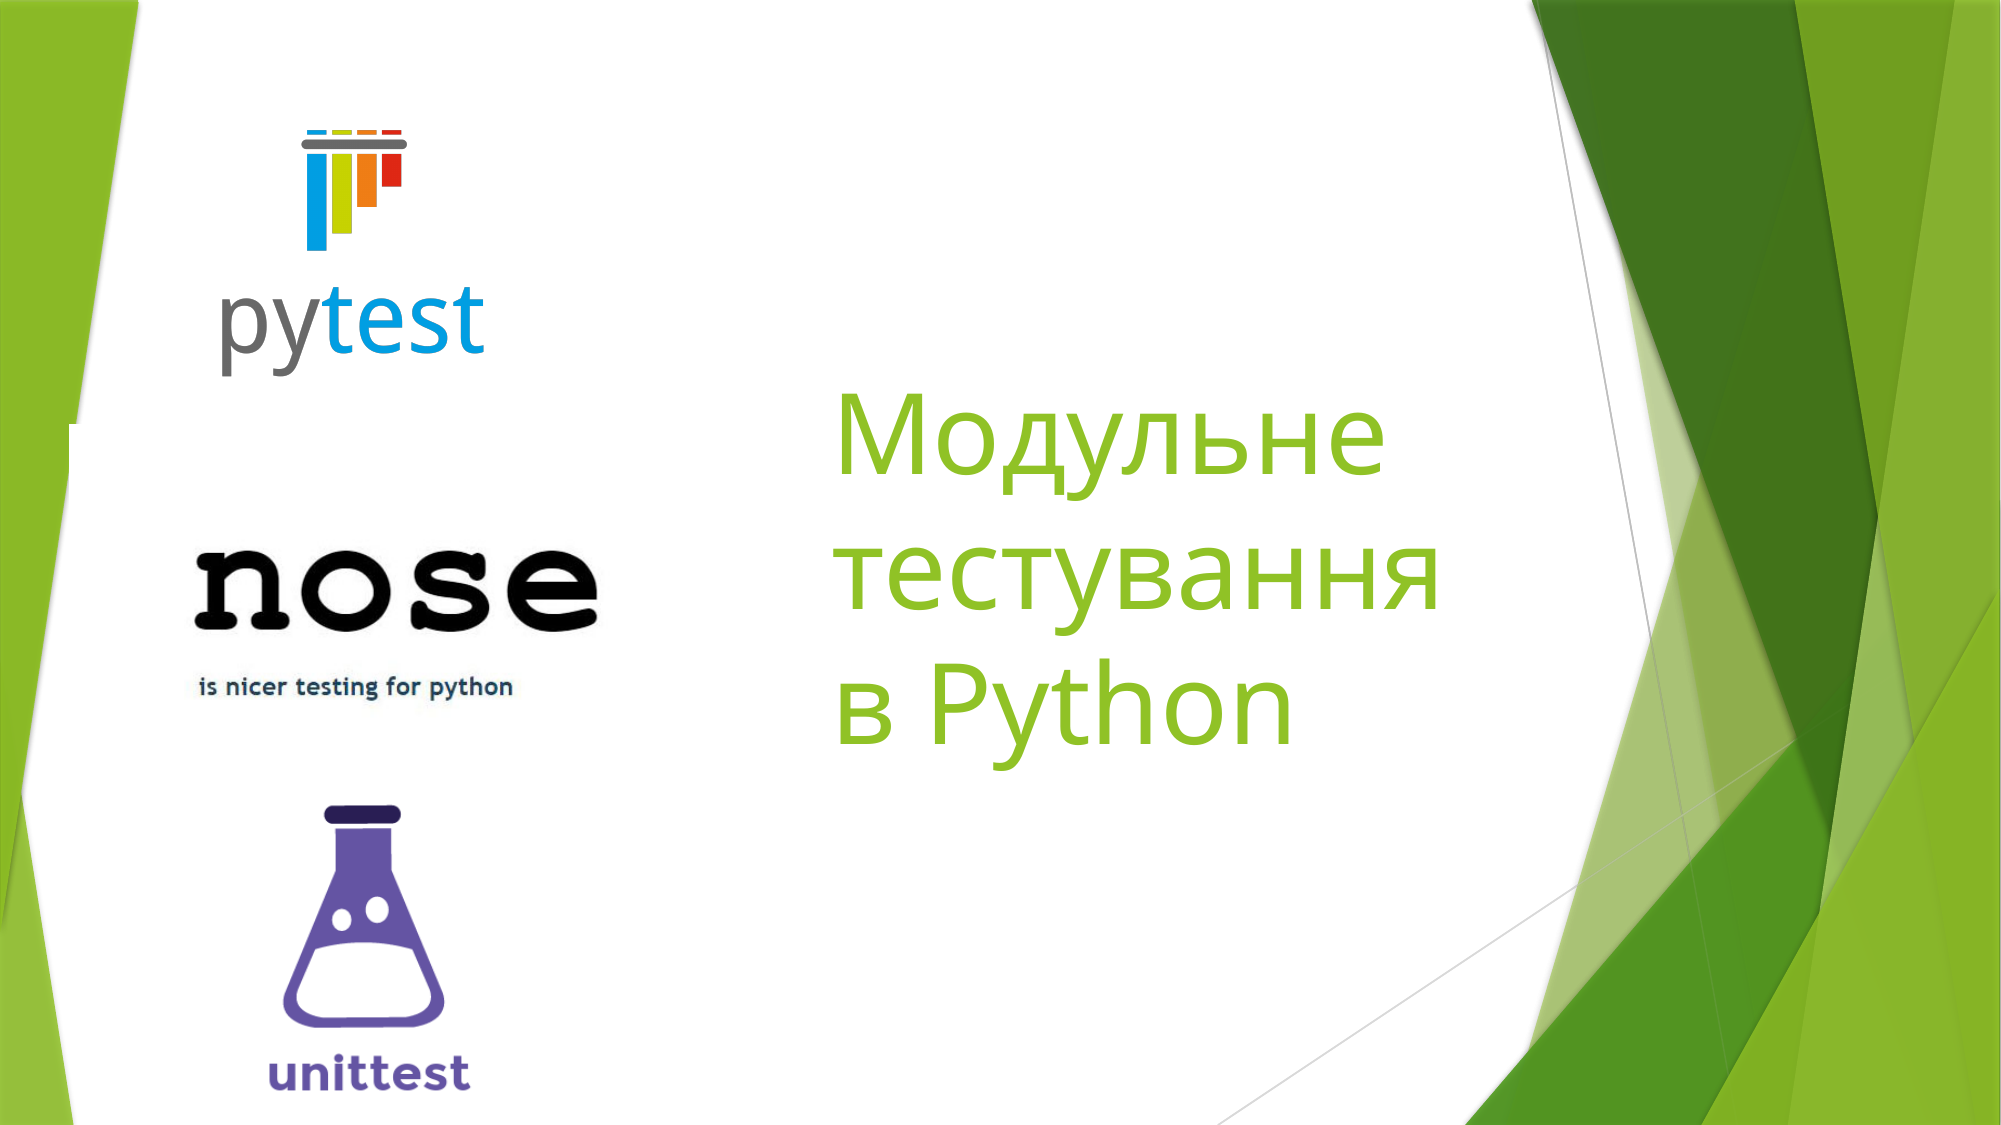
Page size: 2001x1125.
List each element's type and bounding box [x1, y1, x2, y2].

text_box [0, 0, 2000, 1125]
picture [68, 92, 735, 1111]
